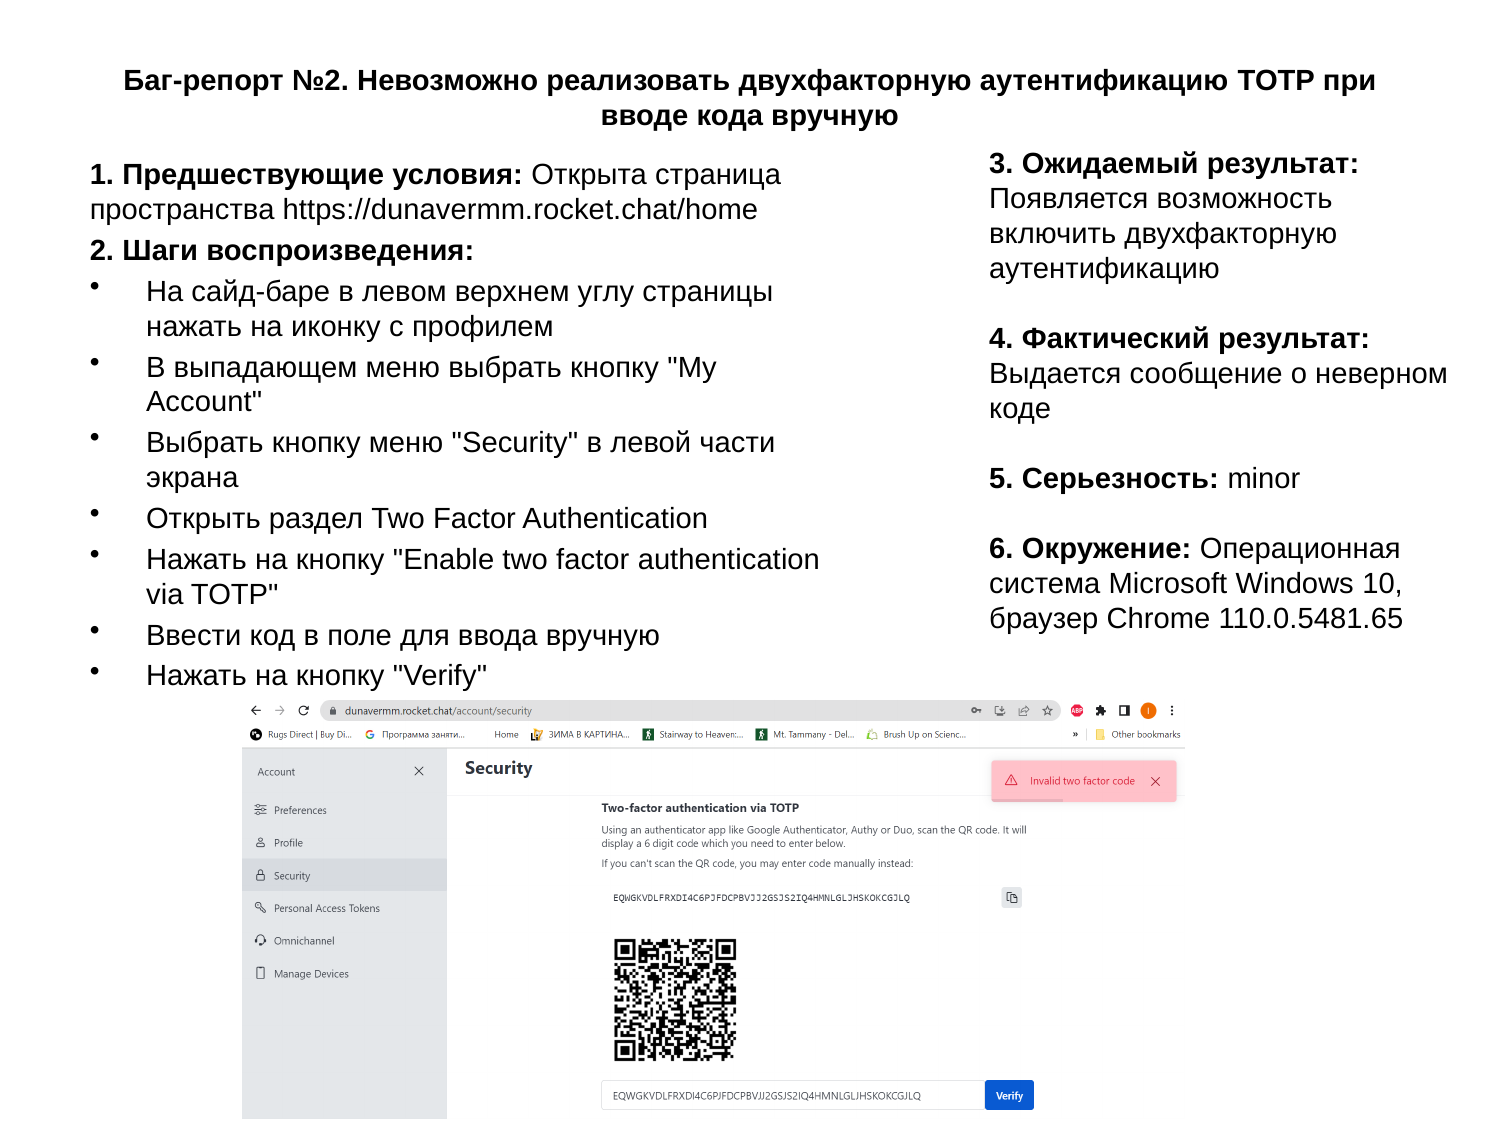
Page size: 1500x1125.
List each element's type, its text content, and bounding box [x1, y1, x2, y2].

list 1. Предшествующие условия: Открыта страница пространства https://dunavermm.rocket.chat/home 2. Шаги воспроизведения: На сайд-баре в левом верхнем углу страницы нажать на иконку с профилем В выпадающем меню выбрать кнопку "My Account" Выбрать кнопку меню "Security" в левой части экрана Открыть раздел Two Factor Authentication Нажать на кнопку "Enable two factor authentication via TOTP" Ввести код в поле для ввода вручную Нажать на кнопку "Verify" [74, 147, 848, 710]
text_box 3. Ожидаемый результат: Появляется возможность включить двухфакторную аутентификацию 4. Фактический результат: Выдается сообщение о неверном коде 5. Серьезность: minor 6. Окружение: Операционная система Microsoft Windows 10, браузер Chrome 110.0.5481.65 [974, 137, 1475, 655]
title Баг-репорт №2. Невозможно реализовать двухфакторную аутентификацию TOTP при вводе кода вручную [74, 44, 1426, 149]
picture [242, 699, 1185, 1119]
